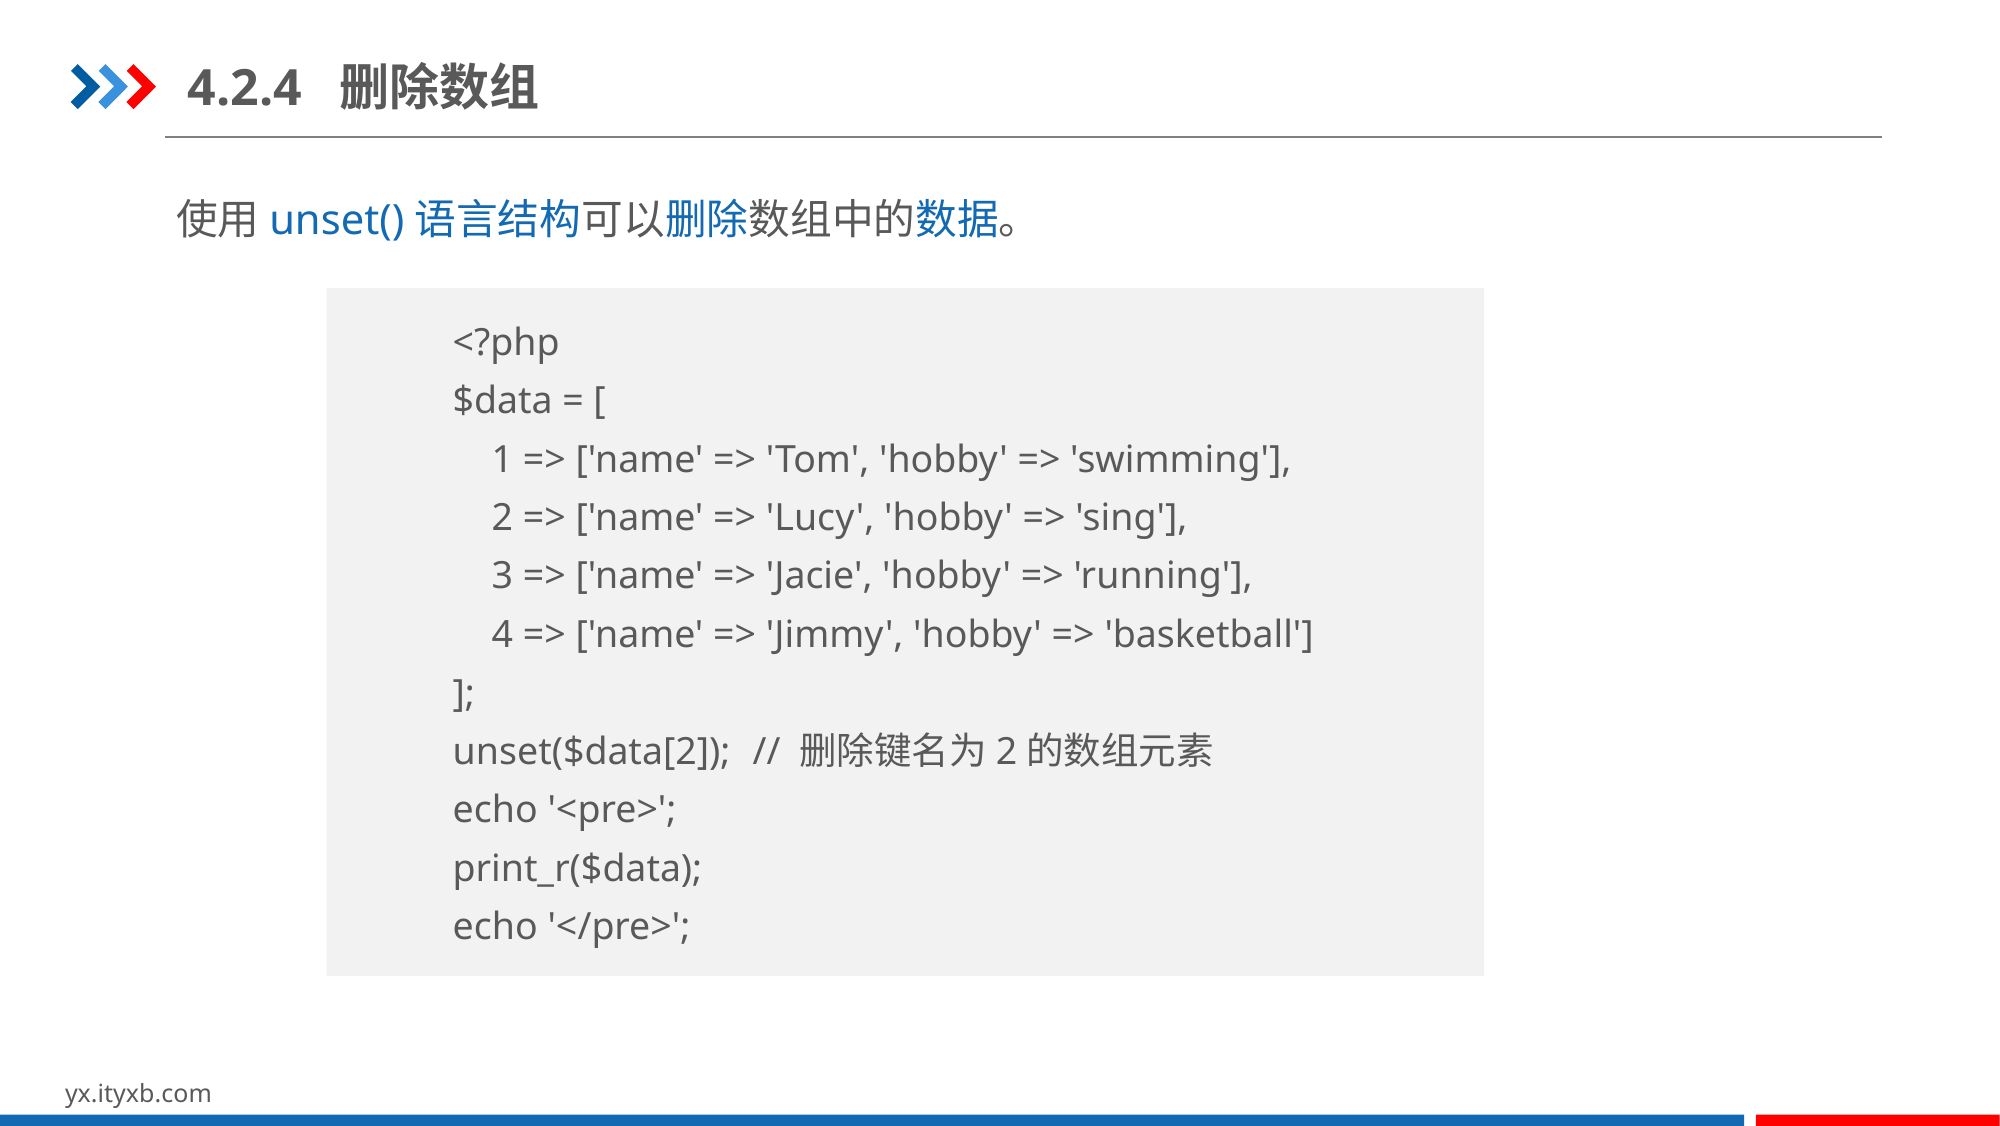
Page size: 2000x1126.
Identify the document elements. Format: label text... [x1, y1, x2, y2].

text_box 4.2.4 删除数组 [187, 43, 827, 127]
text_box 使用unset()语言结构可以删除数组中的数据。 [161, 160, 1886, 251]
text_box <?php $data = [ 1 => ['name' => 'Tom', 'hobby' => 'swimming'], 2 => ['name' => 'Lucy', 'hobby' => 'sing'], 3 => ['name' => 'Jacie', 'hobby' => 'running'], 4 => ['name' => 'Jimmy', 'hobby' => 'basketball'] ]; unset($data[2]); // 删除键名为2的数组元素 echo '<pre>'; print_r($data); echo '</pre>'; [437, 296, 1330, 955]
text_box [326, 288, 1485, 976]
